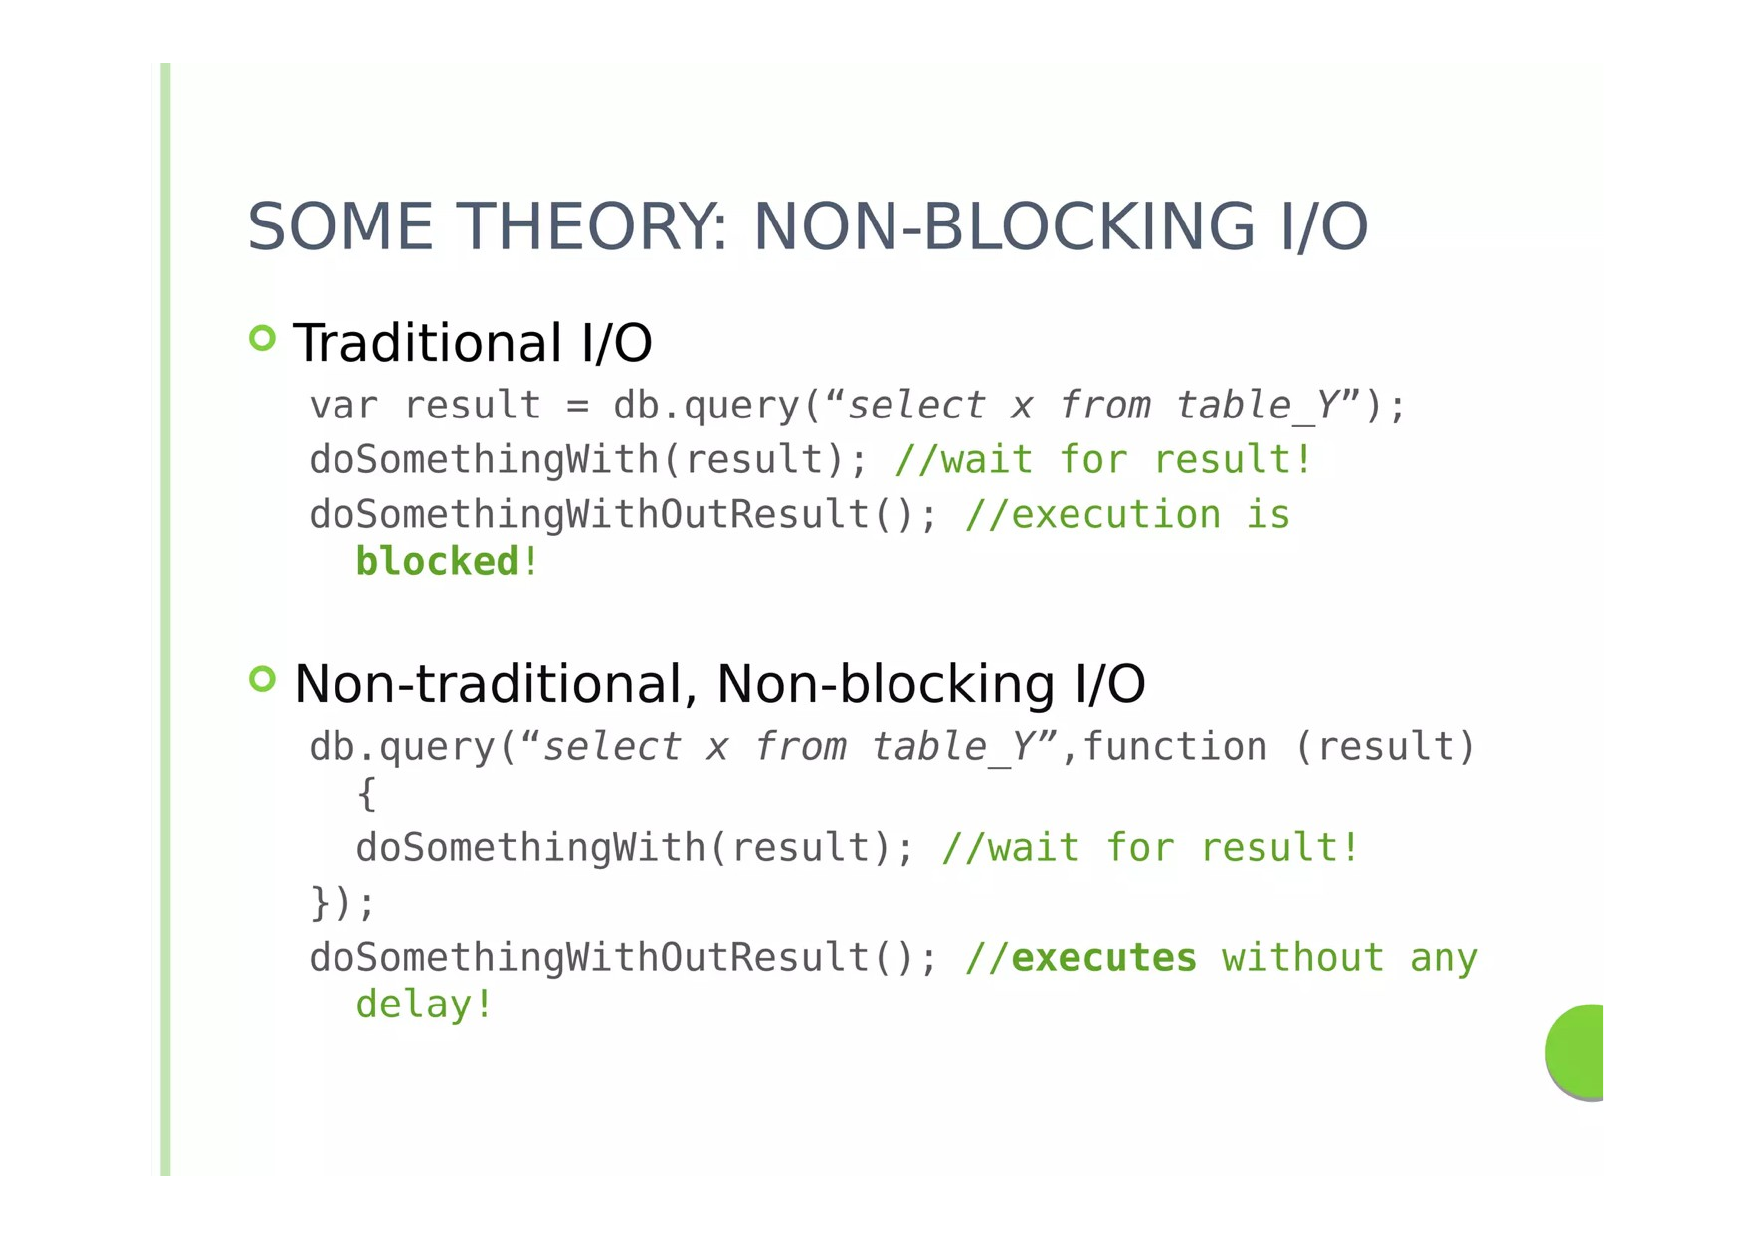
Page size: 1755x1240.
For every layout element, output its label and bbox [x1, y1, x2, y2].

picture [150, 63, 1604, 1177]
